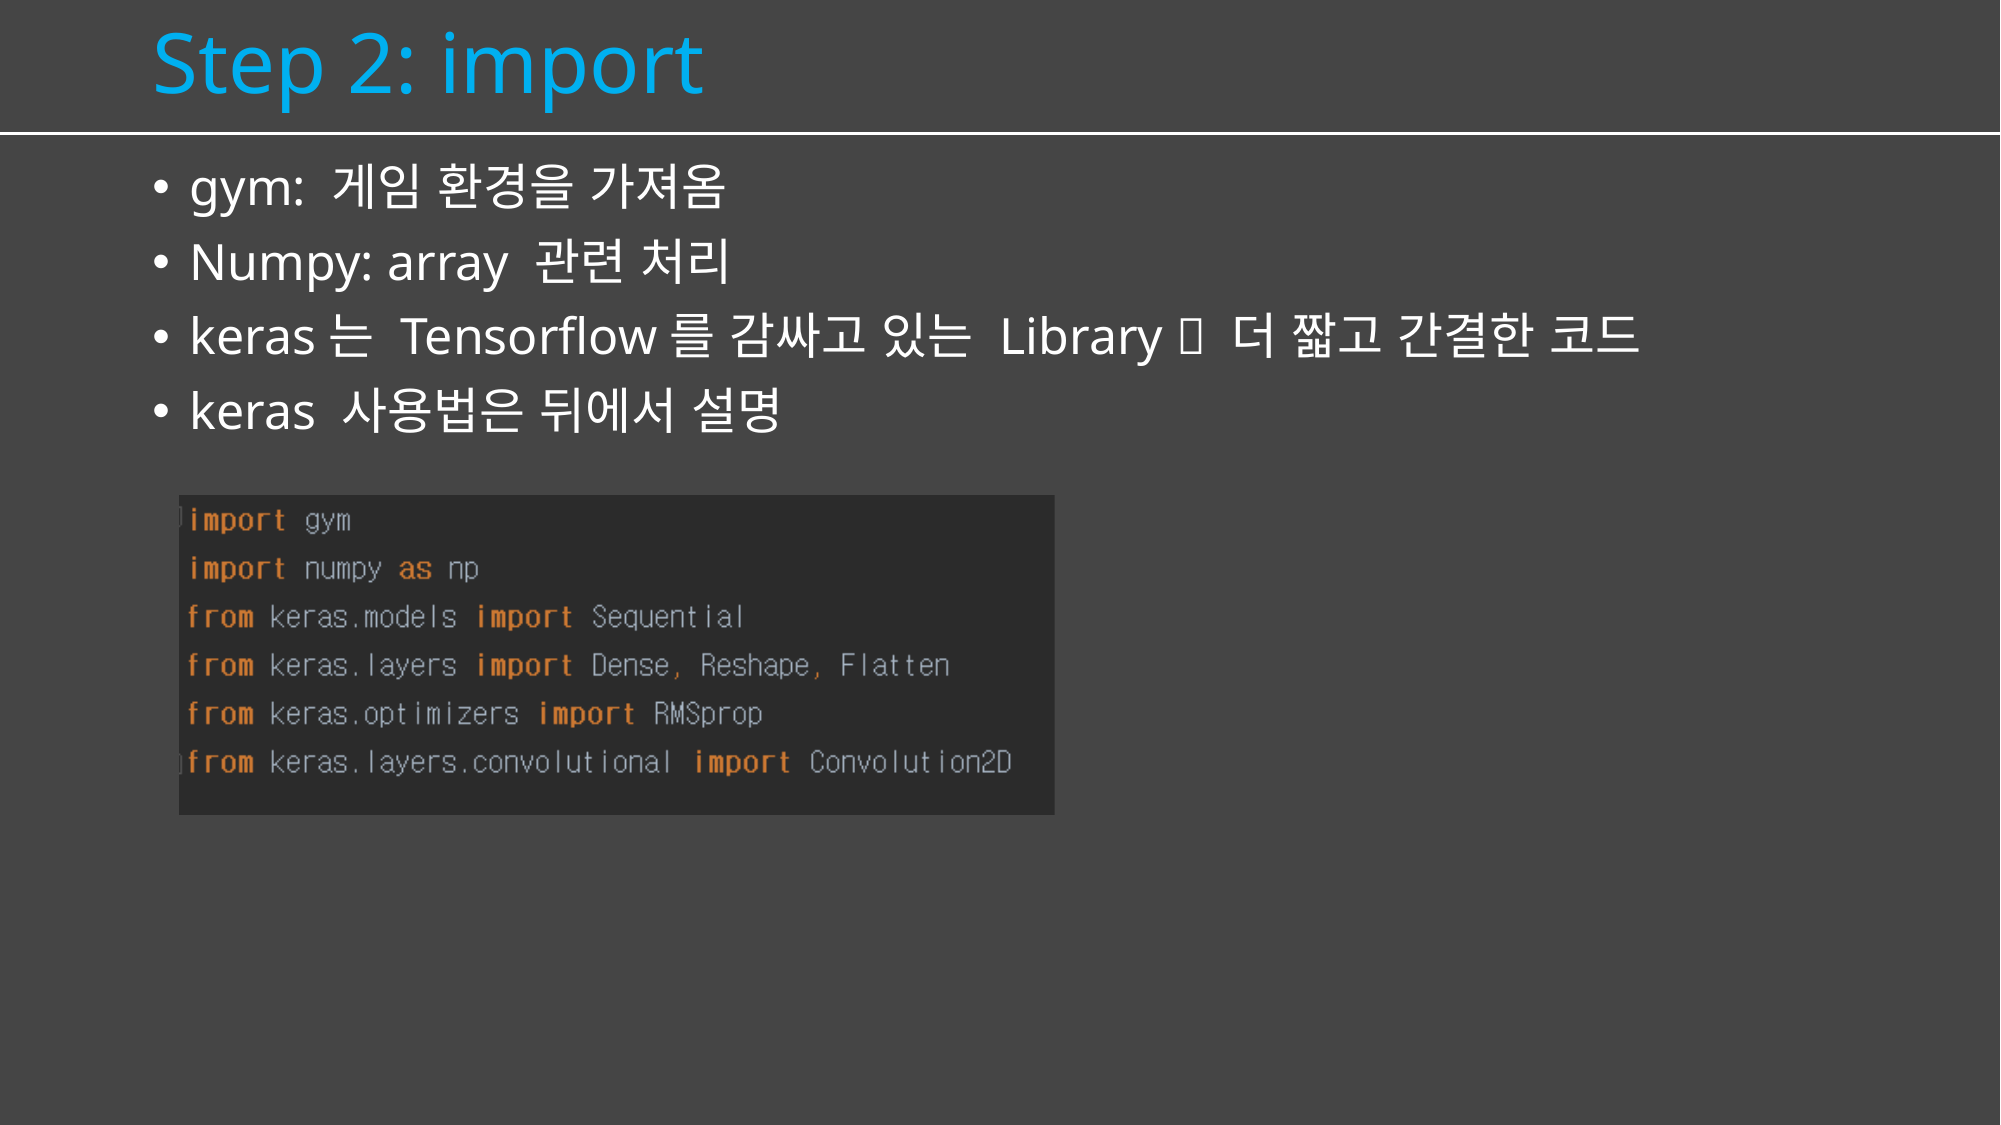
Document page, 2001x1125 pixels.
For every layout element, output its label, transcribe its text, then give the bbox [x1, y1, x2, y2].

picture [179, 495, 1055, 815]
list gym: 게임 환경을 가져옴 Numpy: array 관련 처리 keras는 Tensorflow를 감싸고 있는 Library  더 짧고 간결한 코드 keras 사용법은 뒤에서 설명 [137, 154, 1863, 1043]
title Step 2: import [137, 0, 1863, 134]
